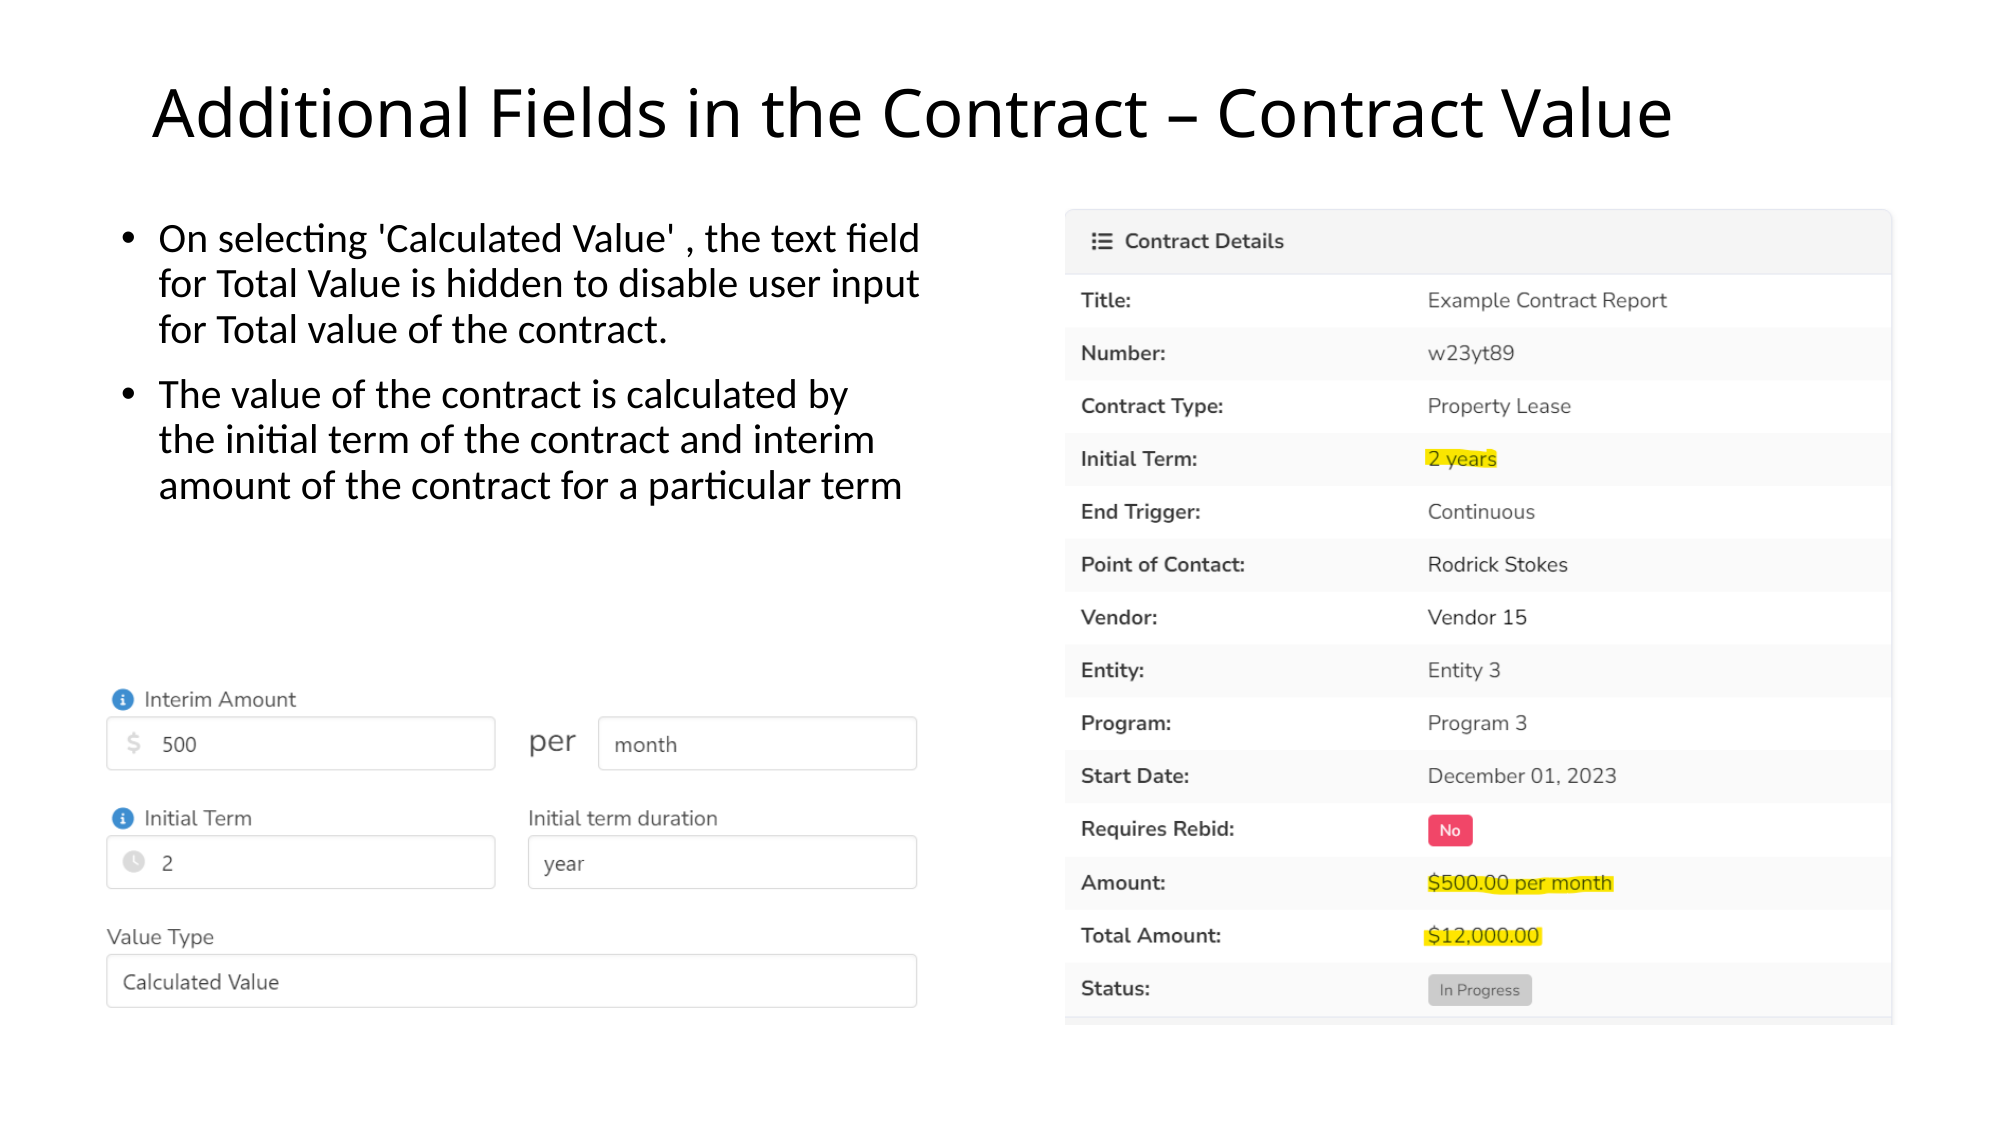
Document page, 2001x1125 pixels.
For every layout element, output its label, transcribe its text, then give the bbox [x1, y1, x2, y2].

picture [88, 670, 941, 1024]
list On selecting 'Calculated Value' , the text field for Total Value is hidden to disable user input for Total value of the contract. The value of the contract is calculated by the initial term of the contract and interim amount of the contract for a particular term [106, 209, 951, 609]
title Additional Fields in the Contract – Contract Value [137, 59, 1863, 160]
picture [1065, 208, 1904, 1025]
